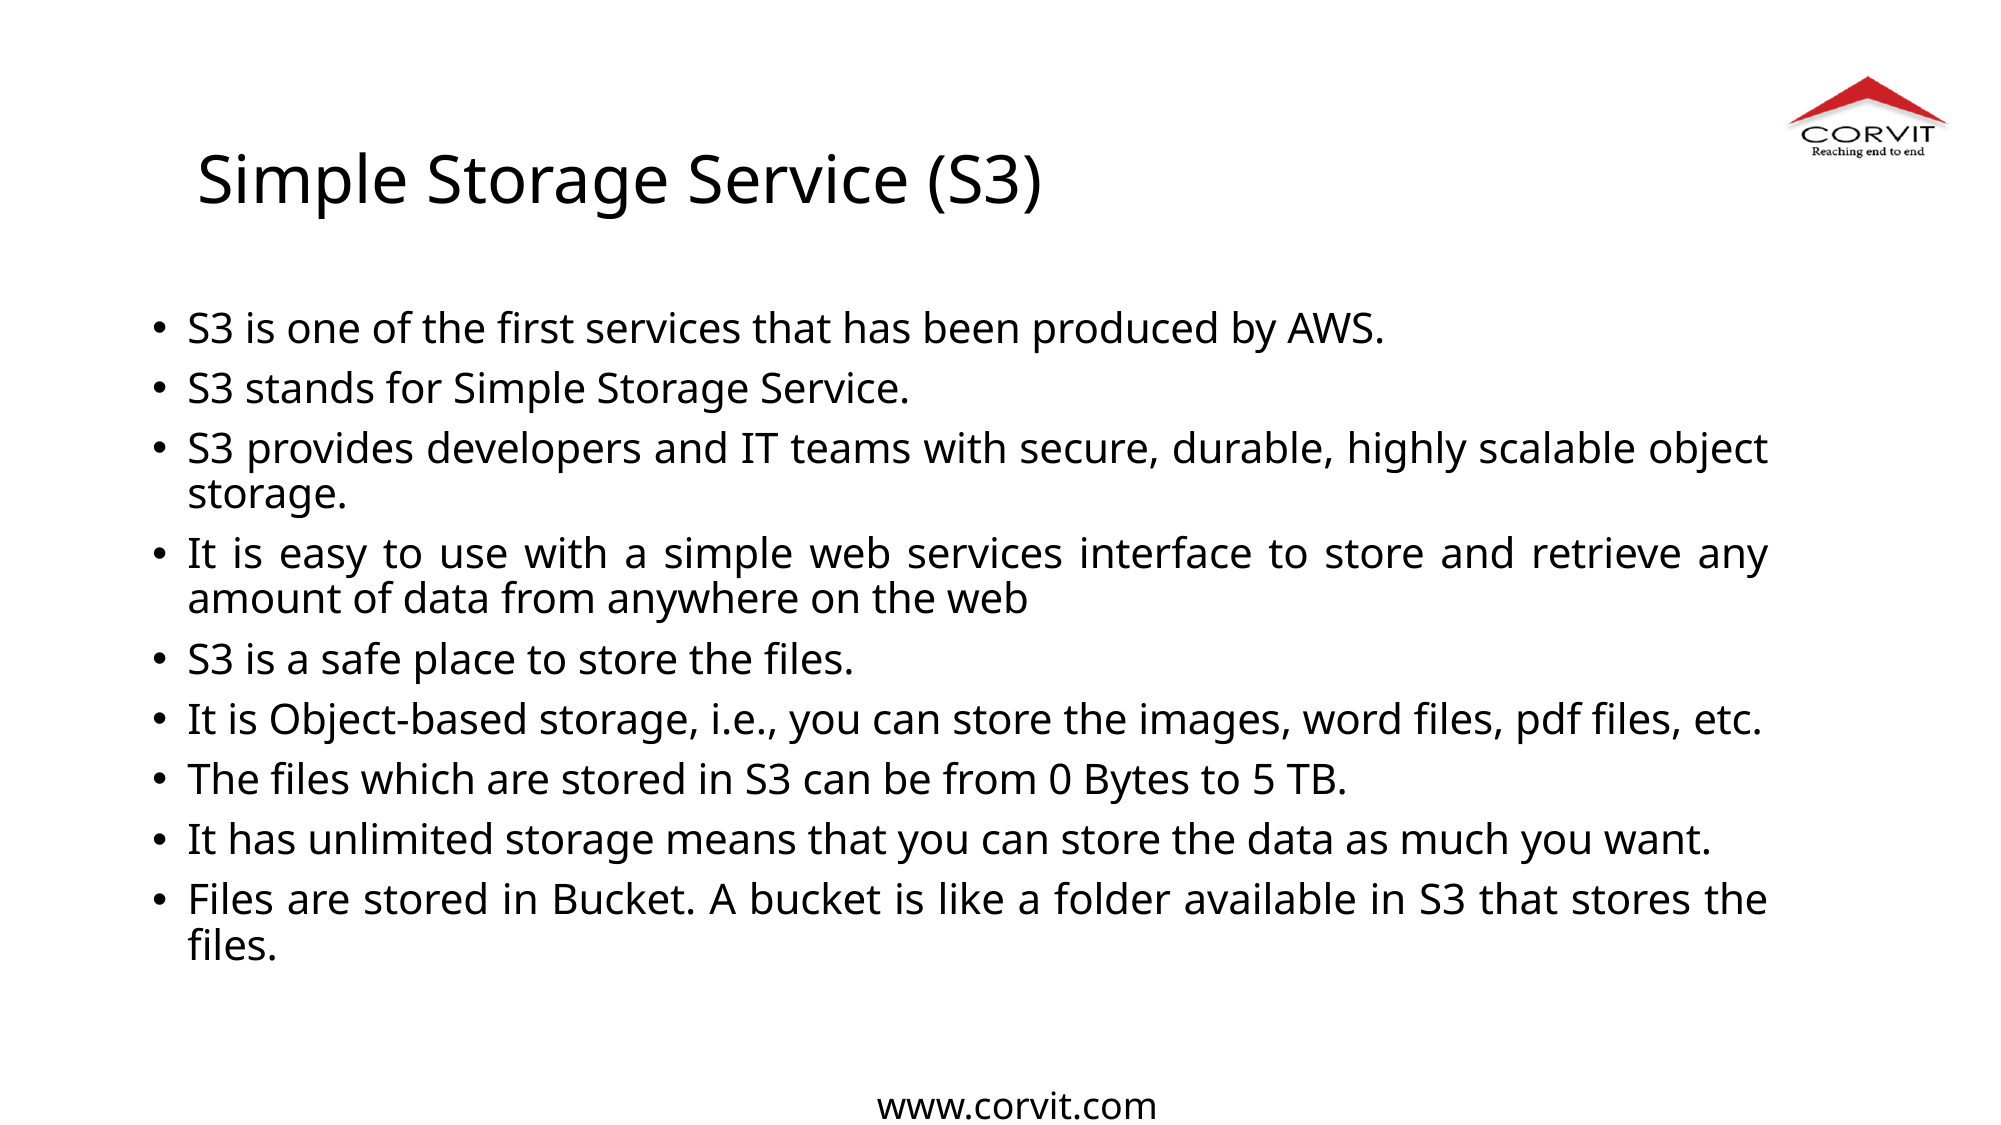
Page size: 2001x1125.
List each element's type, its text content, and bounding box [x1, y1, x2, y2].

picture [1783, 73, 1951, 163]
list S3 is one of the first services that has been produced by AWS. S3 stands for Simple Storage Service. S3 provides developers and IT teams with secure, durable, highly scalable object storage. It is easy to use with a simple web services interface to store and retrieve any amount of data from anywhere on the web S3 is a safe place to store the files. It is Object-based storage, i.e., you can store the images, word files, pdf files, etc. The files which are stored in S3 can be from 0 Bytes to 5 TB. It has unlimited storage means that you can store the data as much you want. Files are stored in Bucket. A bucket is like a folder available in S3 that stores the files. [137, 299, 1784, 1014]
title Simple Storage Service (S3) [182, 73, 1908, 291]
text_box www.corvit.com [34, 1074, 2000, 1125]
